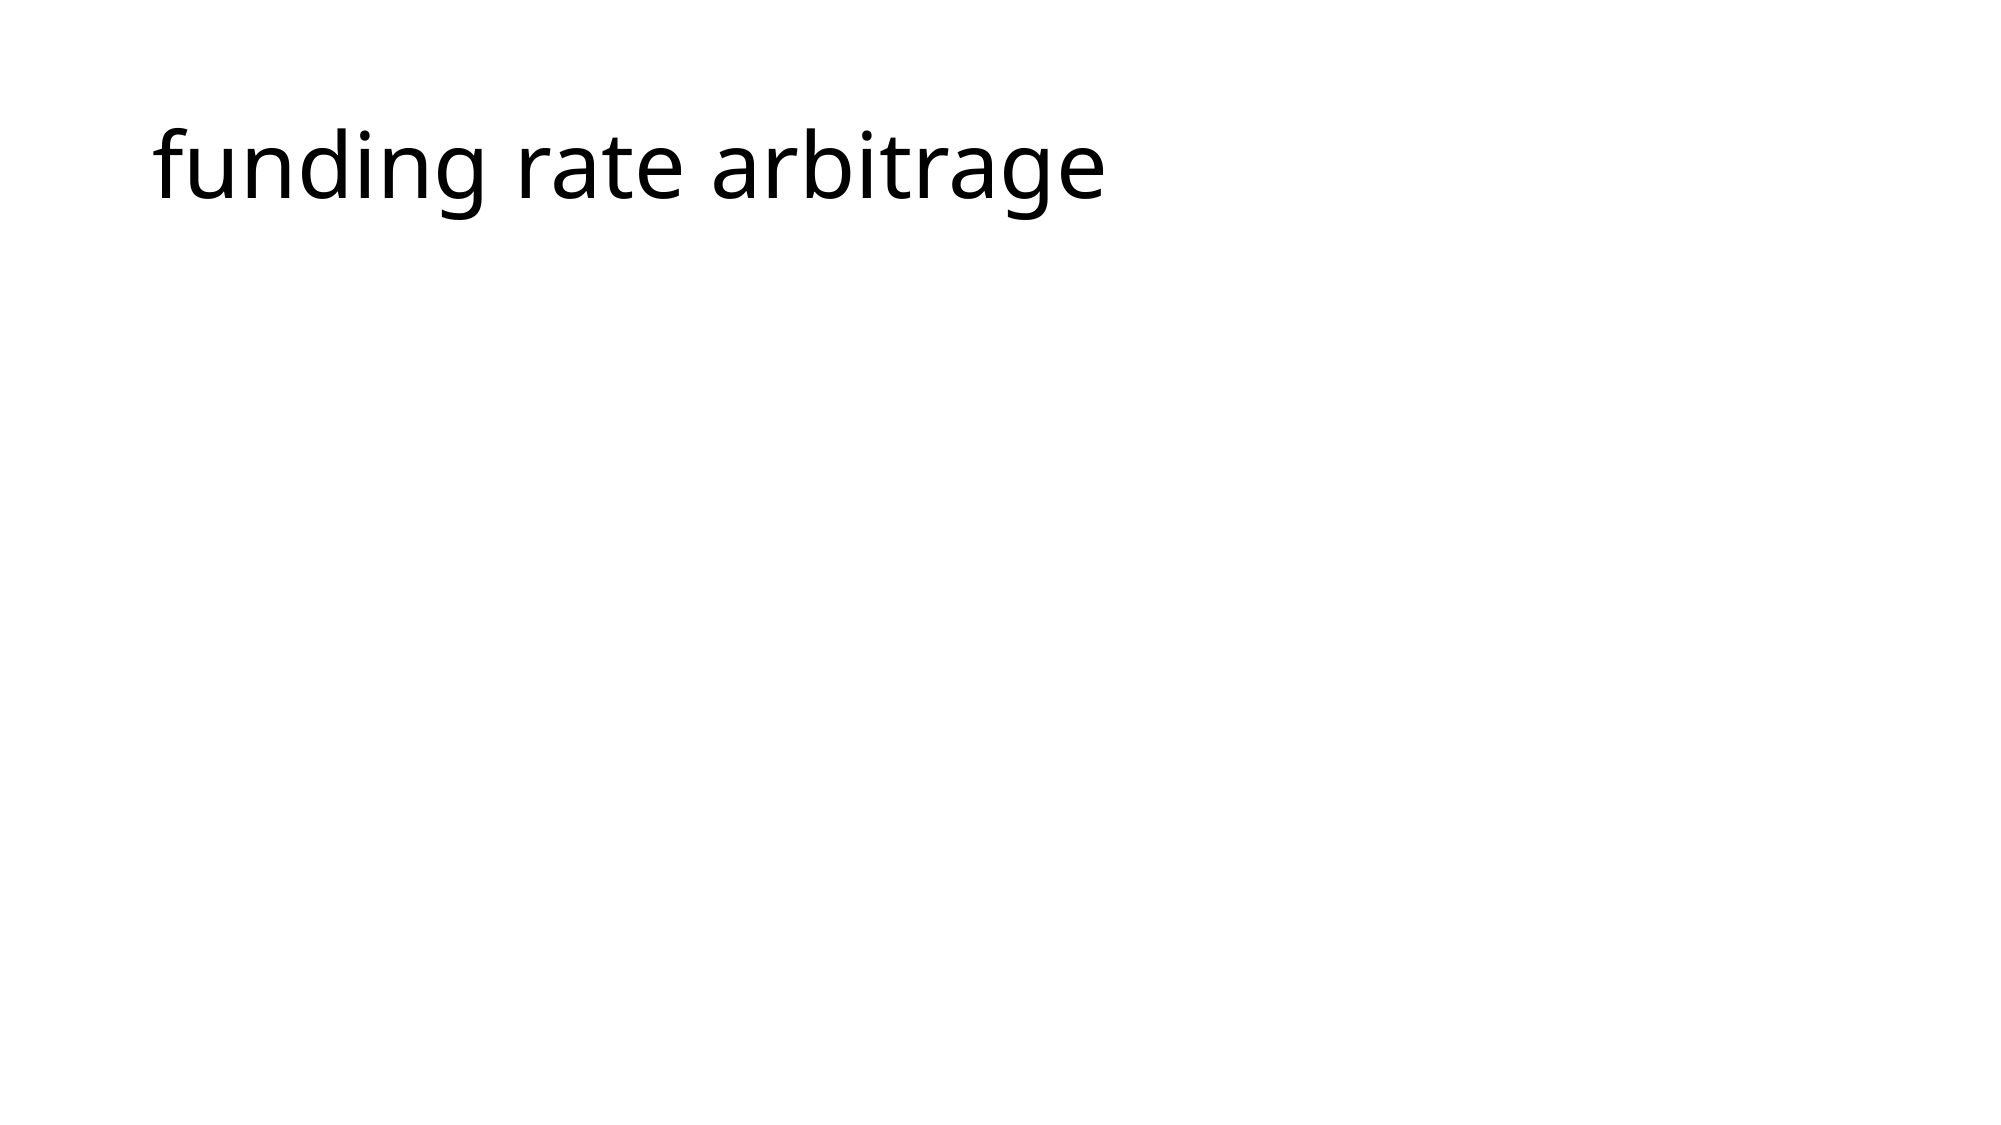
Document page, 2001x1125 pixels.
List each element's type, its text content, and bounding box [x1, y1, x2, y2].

title funding rate arbitrage [137, 59, 1863, 278]
